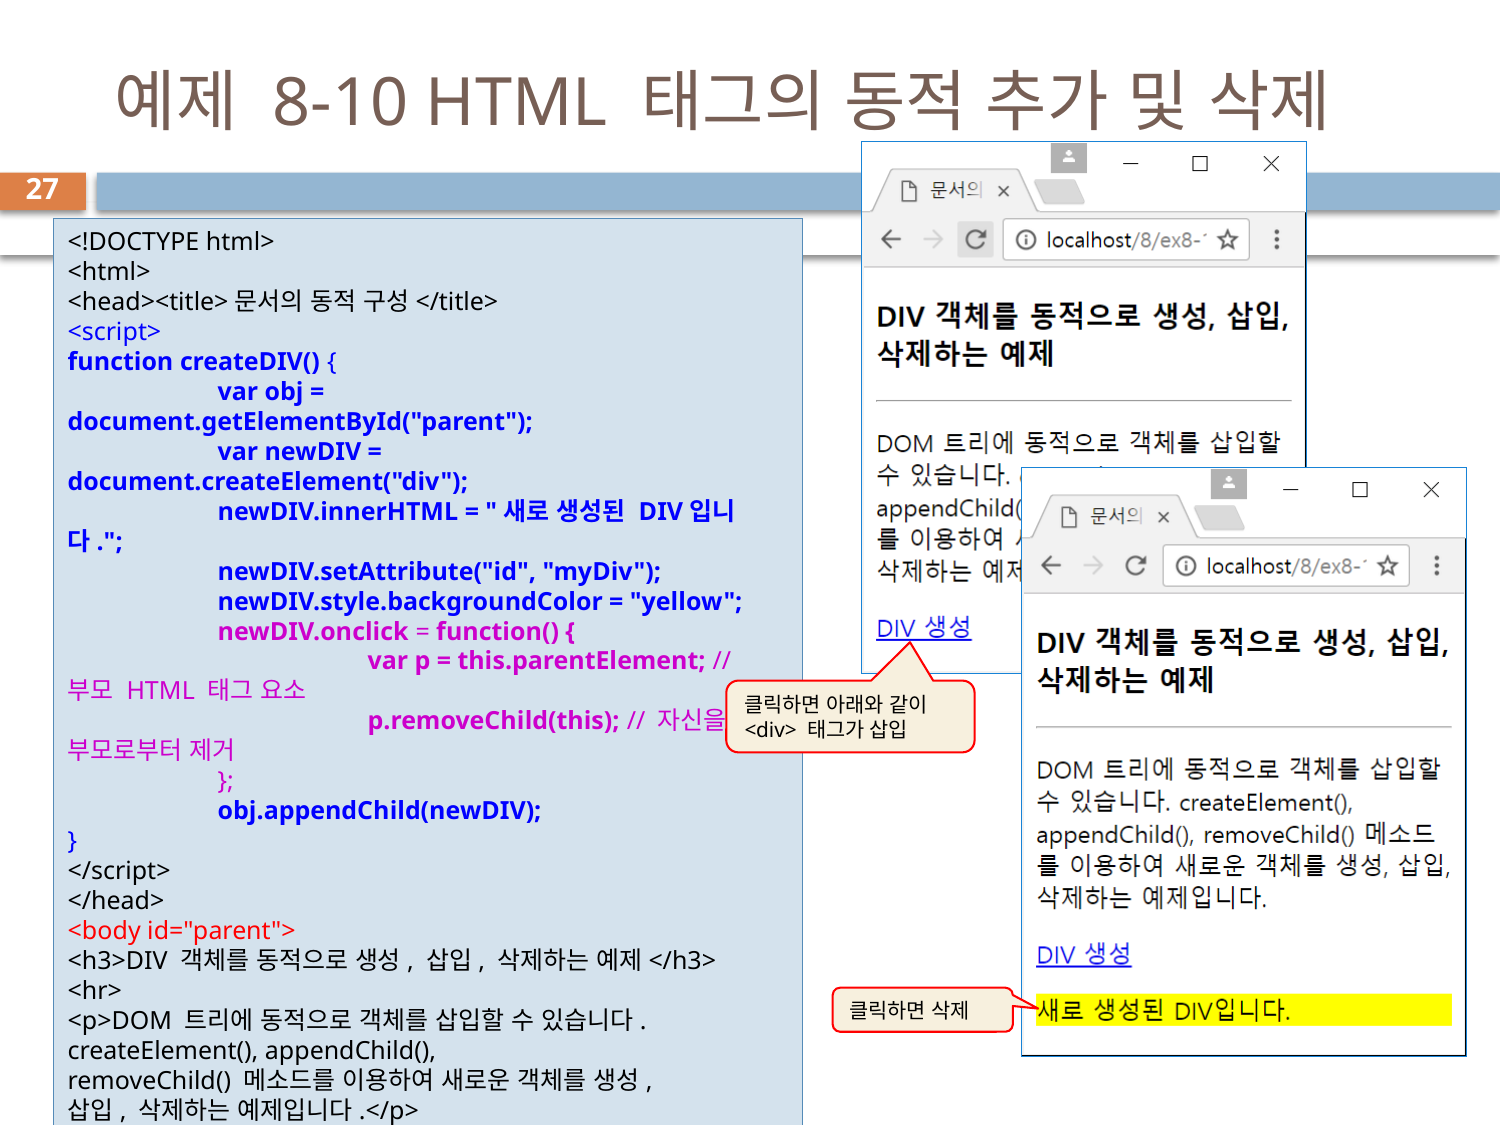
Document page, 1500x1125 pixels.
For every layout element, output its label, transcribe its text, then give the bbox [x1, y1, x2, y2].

text_box <!DOCTYPE html> <html> <head><title>문서의 동적 구성</title> <script> function createDIV() { var obj = document.getElementById("parent"); var newDIV = document.createElement("div"); newDIV.innerHTML = "새로 생성된 DIV입니다."; newDIV.setAttribute("id", "myDiv"); newDIV.style.backgroundColor = "yellow"; newDIV.onclick = function() { var p = this.parentElement; // 부모 HTML 태그 요소 p.removeChild(this); // 자신을 부모로부터 제거 }; obj.appendChild(newDIV); } </script> </head> <body id="parent"> <h3>DIV 객체를 동적으로 생성, 삽입, 삭제하는 예제</h3> <hr> <p>DOM 트리에 동적으로 객체를 삽입할 수 있습니다. createElement(), appendChild(), removeChild() 메소드를 이용하여 새로운 객체를 생성, 삽입, 삭제하는 예제입니다.</p> <a href="javascript:createDIV()">DIV 생성</a><p> <p> </body> </html> [53, 218, 803, 1125]
title 예제 8-10 HTML 태그의 동적 추가 및 삭제 [99, 37, 1438, 161]
picture [861, 141, 1468, 1057]
text_box 클릭하면 삭제 [832, 987, 1015, 1032]
text_box 클릭하면 아래와 같이 <div> 태그가 삽입 [726, 680, 975, 753]
slide_number 27 [0, 170, 87, 211]
